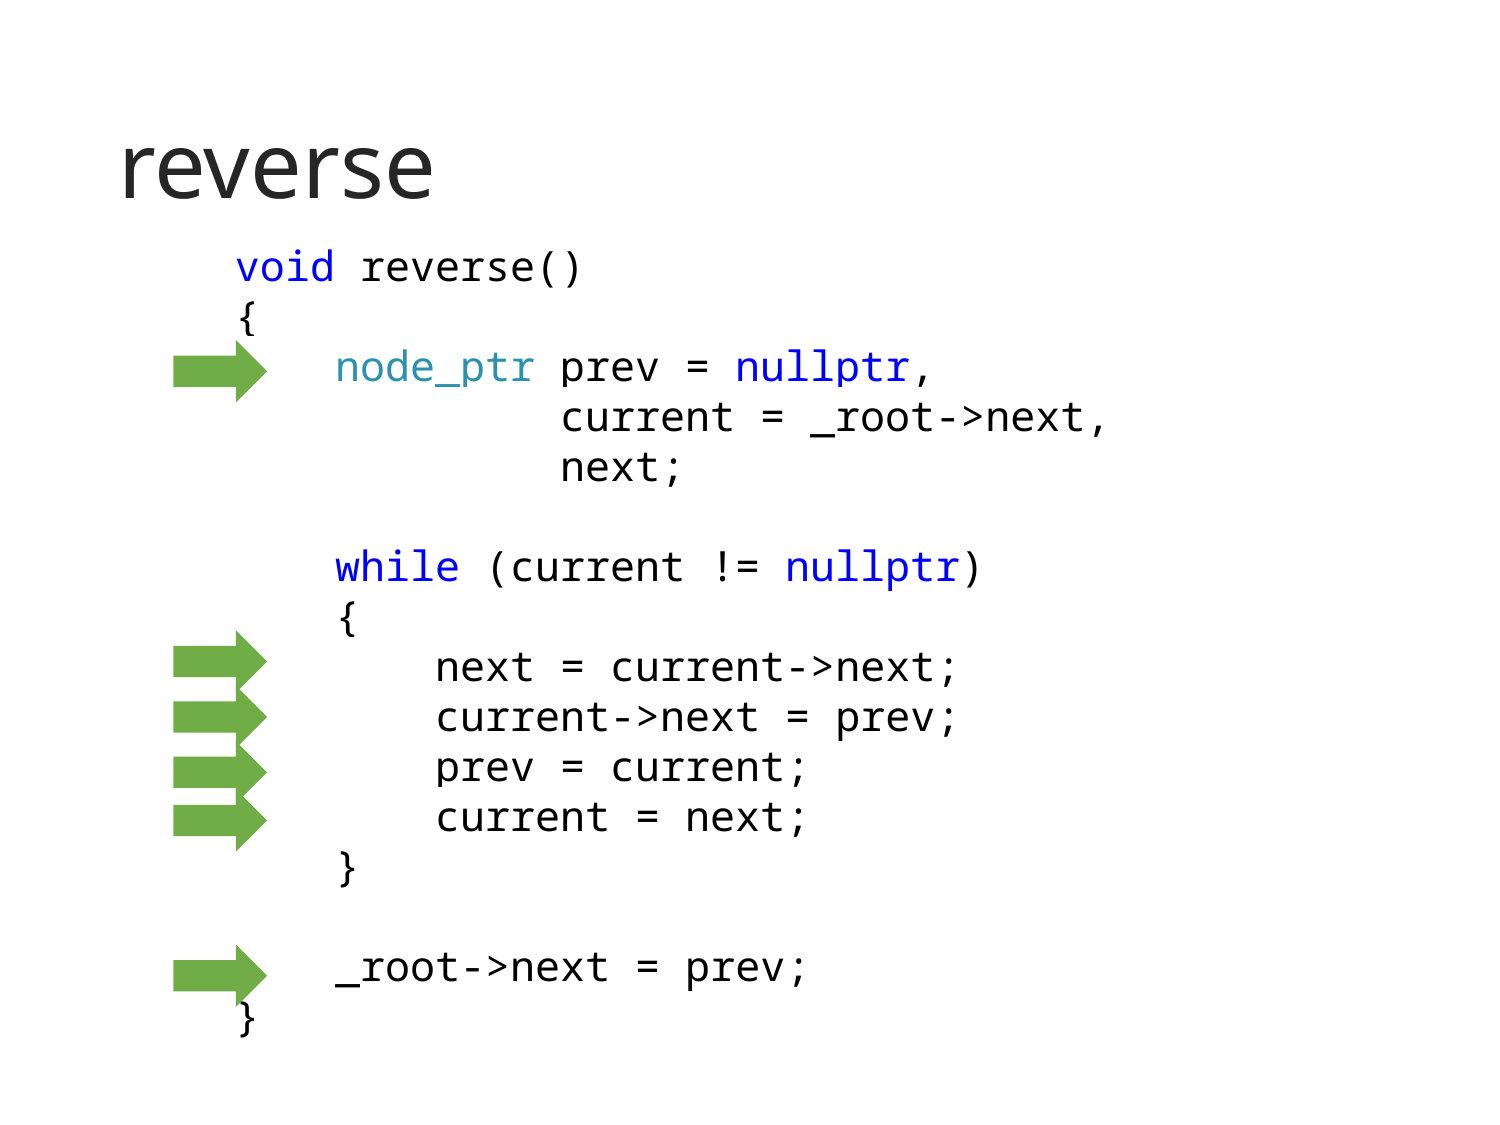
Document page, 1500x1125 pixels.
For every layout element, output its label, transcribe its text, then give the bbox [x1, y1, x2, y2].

text_box [172, 337, 269, 405]
text_box [172, 942, 269, 1010]
text_box void reverse() { node_ptr prev = nullptr, current = _root->next, next; while (current != nullptr) { next = current->next; current->next = prev; prev = current; current = next; } _root->next = prev; } [220, 232, 1181, 1048]
text_box [172, 786, 269, 855]
text_box [172, 683, 269, 744]
text_box [172, 627, 269, 689]
title reverse [103, 59, 1397, 278]
text_box [172, 738, 269, 796]
